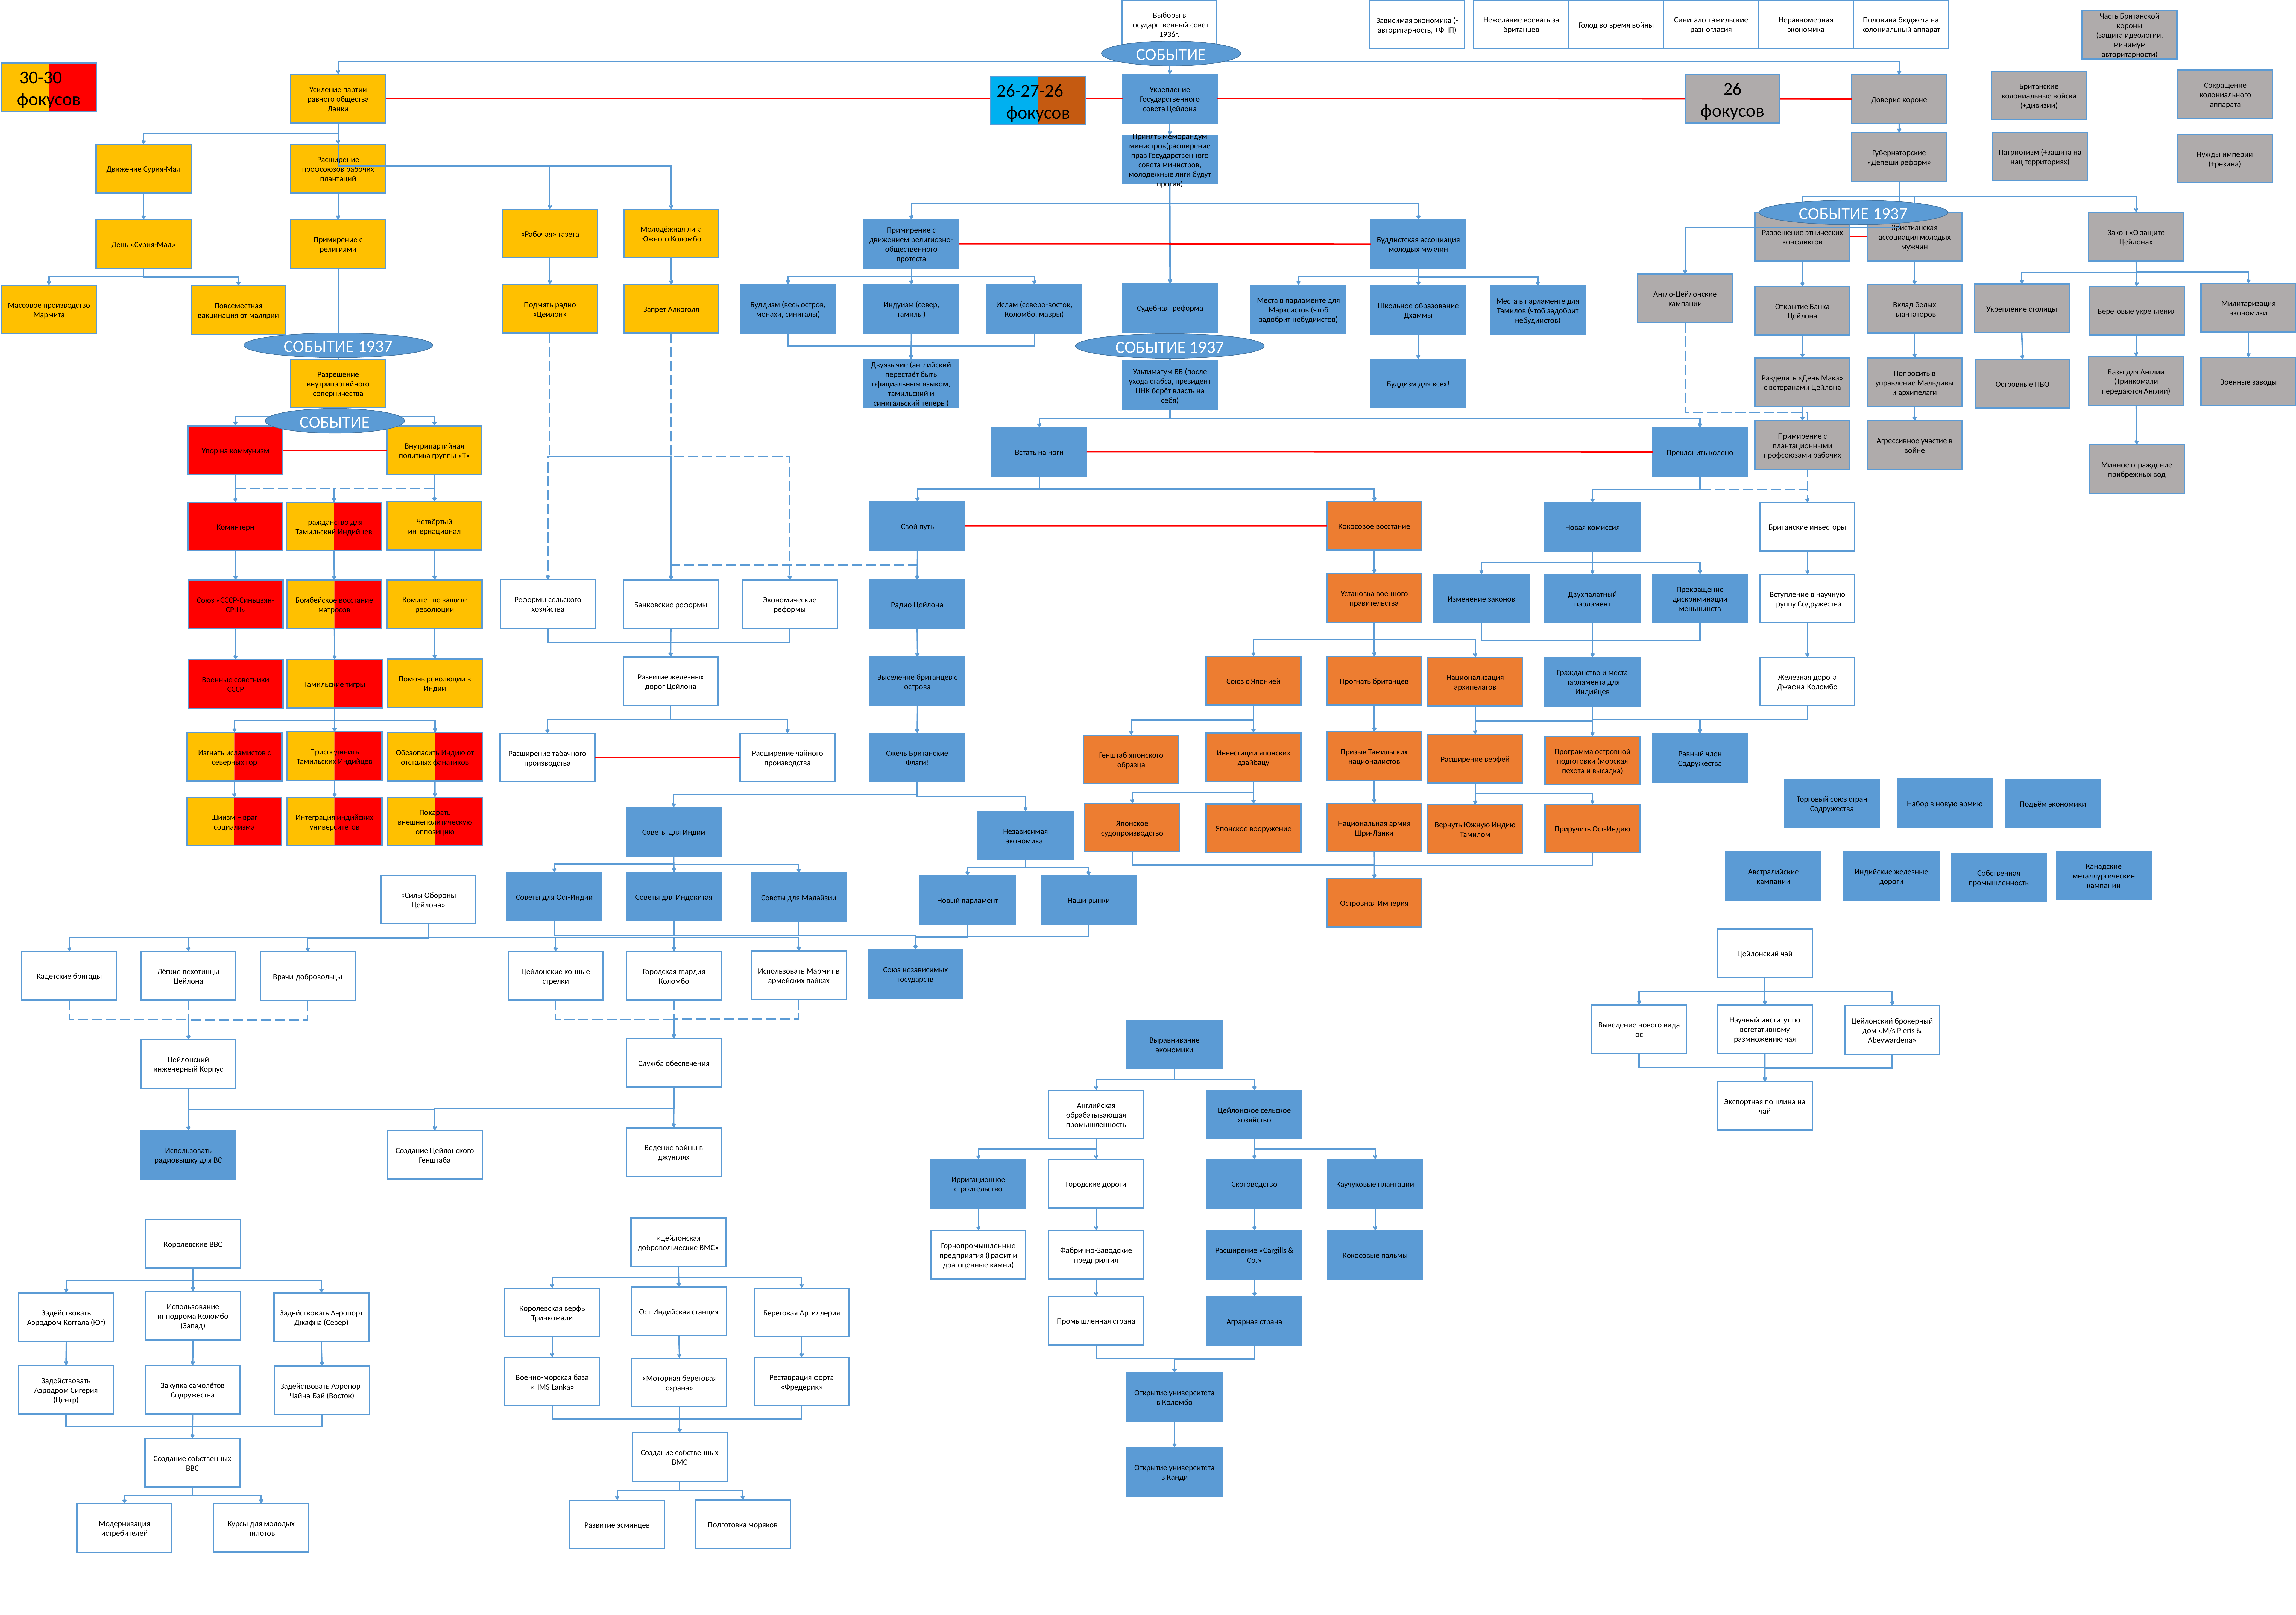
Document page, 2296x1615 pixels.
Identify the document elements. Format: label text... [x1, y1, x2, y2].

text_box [959, 285, 986, 408]
text_box Четвёртый интернационал [387, 502, 482, 550]
text_box Упор на коммунизм [188, 426, 277, 475]
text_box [741, 99, 767, 397]
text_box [537, 815, 565, 989]
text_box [150, 1461, 167, 1529]
text_box «Моторная береговая охрана» [632, 1358, 727, 1407]
text_box Школьное образование Дхаммы [1370, 285, 1426, 335]
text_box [1182, 732, 1204, 853]
text_box Расширение «Cargills & Co.» [1207, 1230, 1302, 1279]
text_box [715, 758, 721, 778]
text_box Банковские реформы [623, 580, 719, 629]
text_box Сокращение колониального аппарата [2178, 70, 2273, 119]
text_box Подъём экономики [2005, 779, 2101, 828]
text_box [487, 396, 734, 517]
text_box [117, 1217, 142, 1344]
text_box Британские инвесторы [1760, 502, 1855, 551]
text_box Японское вооружение [1267, 804, 1301, 853]
text_box Канадские металлургические кампании [2056, 851, 2151, 900]
text_box Нежелание воевать за британцев [1474, 0, 1521, 49]
text_box Буддизм (весь остров, монахи, синигалы) [767, 284, 836, 333]
text_box Выравнивание экономики [1127, 1020, 1222, 1069]
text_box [2136, 261, 2137, 287]
text_box Синигало-тамильские разногласия [1664, 0, 1759, 49]
text_box 26-27-26 фокусов [991, 99, 1023, 125]
text_box Железная дорога Джафна-Коломбо [1760, 657, 1855, 706]
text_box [235, 1080, 263, 1117]
text_box 30-30 фокусов [1, 63, 97, 112]
text_box Советы для Ост-Индии [565, 872, 600, 921]
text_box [1518, 662, 1549, 780]
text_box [1124, 1040, 1146, 1119]
text_box «Рабочая» газета [548, 209, 598, 258]
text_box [956, 742, 986, 851]
text_box Курсы для молодых пилотов [213, 1503, 309, 1552]
text_box Реставрация форта «Фредерик» [754, 1357, 850, 1406]
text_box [964, 215, 981, 244]
text_box Военные заводы [2201, 357, 2296, 406]
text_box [377, 369, 396, 438]
text_box Буддизм для всех! [1370, 359, 1426, 408]
text_box Сжечь Британские Флаги! [869, 733, 965, 782]
text_box Усиление партии равного общества Ланки [291, 74, 386, 123]
text_box Союз «СССР-Синьцзян-СРШ» [188, 580, 283, 629]
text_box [1688, 1004, 1716, 1130]
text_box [595, 658, 623, 757]
text_box Гражданство для Тамильский Индийцев [286, 502, 382, 551]
text_box Врачи-добровольцы [263, 952, 294, 1001]
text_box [965, 428, 991, 526]
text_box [277, 365, 296, 439]
text_box Использовать Мармит в армейских пайках [809, 951, 847, 1000]
text_box Промышленная страна [1049, 1296, 1144, 1345]
text_box Неравномерная экономика [1759, 0, 1853, 49]
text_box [1276, 244, 1312, 326]
text_box Англо-Цейлонские кампании [1638, 274, 1733, 323]
text_box Модернизация истребителей [77, 1503, 172, 1552]
text_box СОБЫТИЕ [265, 414, 277, 428]
text_box Городские дороги [1049, 1159, 1144, 1208]
text_box Собственная промышленность [1951, 853, 2046, 902]
text_box Цейлонский брокерный дом «M/s Pieris & Abeywardena» [1844, 1006, 1940, 1054]
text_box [461, 99, 548, 333]
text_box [595, 758, 600, 781]
text_box Генштаб японского образца [1083, 735, 1179, 784]
text_box Минное ограждение прибрежных вод [2089, 444, 2184, 494]
text_box Создание собственных ВМС [632, 1432, 727, 1481]
text_box Ост-Индийская станция [631, 1287, 727, 1336]
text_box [1276, 77, 1312, 98]
text_box Повсеместная вакцинация от малярии [191, 286, 286, 335]
text_box Задействовать Аэропорт Чайна-Бэй (Восток) [274, 1366, 370, 1415]
text_box Научный институт по вегетативному размножению чая [1717, 1005, 1813, 1054]
text_box Школьное образование Дхаммы [1444, 285, 1466, 335]
text_box Подмять радио «Цейлон» [502, 284, 598, 333]
text_box Интеграция индийских университетов [287, 797, 382, 846]
text_box Островная Империя [1326, 878, 1422, 927]
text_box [1632, 666, 1660, 774]
text_box Внутрипартийная политика группы «Т» [396, 426, 482, 475]
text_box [595, 581, 624, 704]
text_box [88, 229, 105, 324]
text_box Задействовать Аэродром Коггала (Юг) [19, 1292, 114, 1342]
text_box Развитие железных дорог Цейлона [623, 657, 716, 706]
text_box Укрепление столицы [1974, 284, 2069, 333]
text_box 26-27-26 фокусов [1059, 99, 1086, 125]
text_box Использование ипподрома Коломбо (Запад) [145, 1291, 241, 1340]
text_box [354, 877, 382, 998]
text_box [716, 583, 745, 702]
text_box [272, 670, 297, 770]
text_box Места в парламенте для Тамилов (чтоб задобрит небудиистов) [1548, 286, 1586, 335]
text_box Выборы в государственный совет 1936г. [1122, 0, 1217, 44]
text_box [245, 1216, 270, 1345]
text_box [734, 397, 854, 516]
text_box Комитет по защите революции [387, 580, 482, 629]
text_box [290, 986, 333, 1233]
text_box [401, 60, 461, 98]
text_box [271, 439, 299, 538]
text_box Приручить Ост-Индию [1545, 804, 1640, 853]
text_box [1304, 1089, 1325, 1210]
text_box Губернаторские «Депеши реформ» [1852, 133, 1947, 181]
text_box Коминтерн [188, 502, 283, 551]
text_box Открытие университета в Канди [1127, 1447, 1222, 1496]
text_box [1519, 584, 1554, 696]
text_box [1276, 99, 1312, 244]
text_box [532, 989, 576, 1229]
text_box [727, 1358, 754, 1481]
text_box Служба обеспечения [627, 1038, 721, 1088]
text_box Примирение с плантационными профсоюзами рабочих [1836, 421, 1850, 470]
text_box СОБЫТИЕ 1937 [338, 333, 433, 358]
text_box Скотоводство [1207, 1159, 1302, 1208]
text_box Присоединить Тамильских Индийцев [287, 732, 382, 781]
text_box Закон «О защите Цейлона» [2088, 212, 2184, 261]
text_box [595, 960, 634, 1078]
text_box Патриотизм (+защита на нац территориях) [2033, 132, 2088, 181]
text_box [836, 285, 863, 408]
text_box Каучуковые плантации [1327, 1159, 1423, 1208]
text_box Японское вооружение [1206, 804, 1240, 853]
text_box Экономические реформы [742, 580, 779, 629]
text_box Экспортная пошлина на чай [1717, 1081, 1813, 1130]
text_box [606, 804, 622, 924]
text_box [1521, 99, 1548, 427]
text_box Движение Сурия-Мал [96, 144, 191, 193]
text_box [780, 814, 809, 1056]
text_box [486, 395, 733, 518]
text_box Вступление в научную группу Содружества [1760, 574, 1855, 623]
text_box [1023, 99, 1059, 244]
text_box Радио Цейлона [869, 580, 965, 629]
text_box Индийские железные дороги [1844, 852, 1939, 901]
text_box Создание собственных ВВС [145, 1438, 240, 1487]
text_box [779, 442, 809, 688]
text_box Цейлонские конные стрелки [508, 951, 537, 1000]
text_box Национальная армия Шри-Ланки [1326, 803, 1422, 852]
text_box Христианская ассоциация молодых мужчин [1867, 212, 1962, 261]
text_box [1350, 216, 1367, 337]
text_box Тамильские тигры [287, 659, 382, 708]
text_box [600, 1078, 627, 1123]
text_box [1635, 509, 1658, 586]
text_box Королевские ВВС [145, 1219, 241, 1268]
text_box Изменение законов [1444, 574, 1525, 623]
text_box Врачи-добровольцы [322, 952, 356, 1001]
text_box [1470, 757, 1496, 975]
text_box Шиизм – враг социализма [187, 797, 235, 846]
text_box Массовое производство Мармита [1, 285, 97, 334]
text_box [841, 215, 858, 285]
text_box День «Сурия-Мал» [96, 219, 191, 268]
text_box Цейлонские конные стрелки [565, 951, 600, 1000]
text_box Австралийские кампании [1726, 852, 1821, 901]
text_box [1121, 1320, 1149, 1398]
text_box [741, 0, 767, 98]
text_box Шиизм – враг социализма [263, 797, 282, 846]
text_box Создание Цейлонского Генштаба [387, 1130, 482, 1179]
text_box Преклонить колено [1652, 427, 1656, 435]
text_box Базы для Англии (Тринкомали передаются Англии) [2088, 356, 2184, 405]
text_box Выведение нового вида ос [1591, 1005, 1687, 1054]
text_box Ирригационное строительство [931, 1159, 1026, 1208]
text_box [235, 758, 263, 960]
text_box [783, 673, 809, 814]
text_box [1746, 121, 1839, 335]
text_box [245, 1362, 269, 1491]
text_box Помочь революции в Индии [387, 659, 482, 708]
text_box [1407, 589, 1443, 690]
text_box Цейлонский чай [1717, 929, 1813, 978]
text_box Торговый союз стран Содружества [1784, 779, 1880, 828]
text_box Вернуть Южную Индию Тамилом [1428, 805, 1470, 854]
text_box СОБЫТИЕ [396, 414, 405, 427]
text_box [929, 911, 954, 963]
text_box 26-27-26 фокусов [1059, 76, 1086, 98]
text_box Союз независимых государств [868, 949, 963, 998]
text_box Вклад белых плантаторов [1867, 285, 1962, 333]
text_box Ислам (северо-восток, Коломбо, мавры) [986, 284, 1082, 333]
text_box Независимая экономика! [978, 811, 1073, 860]
text_box Равный член Содружества [1652, 733, 1748, 782]
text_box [600, 752, 627, 960]
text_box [1656, 351, 1836, 474]
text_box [1525, 507, 1549, 584]
text_box Советы для Ост-Индии [507, 872, 537, 921]
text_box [294, 817, 322, 986]
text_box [1629, 586, 1664, 694]
text_box Развитие эсминцев [569, 1500, 665, 1549]
text_box Цейлонское сельское хозяйство [1207, 1090, 1302, 1139]
text_box Буддистская ассоциация молодых мужчин [1444, 219, 1466, 268]
text_box Программа островной подготовки (морская пехота и высадка) [1545, 736, 1640, 785]
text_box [1200, 1319, 1228, 1399]
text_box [1027, 1090, 1048, 1208]
text_box Прогнать британцев [1326, 656, 1422, 705]
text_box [1835, 148, 1867, 245]
text_box Агрессивное участие в войне [1867, 421, 1962, 470]
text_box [2136, 405, 2137, 445]
text_box Задействовать Аэродром Сигерия (Центр) [18, 1365, 114, 1414]
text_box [702, 1459, 721, 1522]
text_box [715, 661, 743, 757]
text_box Буддистская ассоциация молодых мужчин [1371, 219, 1426, 268]
text_box Часть Британской короны (защита идеологии, минимум авторитарности) [2082, 10, 2177, 59]
text_box Подготовка моряков [695, 1500, 790, 1549]
text_box СОБЫТИЕ 1937 [1220, 335, 1265, 357]
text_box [228, 960, 268, 1080]
text_box Патриотизм (+защита на нац территориях) [1992, 132, 2002, 181]
text_box Принять меморандум министров(расширение прав Государственного совета министров, молодёжные лиги будут против) [1122, 135, 1218, 184]
text_box Открытие университета в Коломбо [1127, 1373, 1222, 1421]
text_box Преклонить колено [1660, 474, 1740, 476]
text_box Зависимая экономика (-авторитарность, +ФНП) [1369, 0, 1465, 49]
text_box Аграрная страна [1207, 1297, 1302, 1346]
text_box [717, 957, 721, 1082]
text_box Половина бюджета на колониальный аппарат [1853, 0, 1949, 49]
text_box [1049, 836, 1065, 899]
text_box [461, 0, 548, 98]
text_box Укрепление Государственного совета Цейлона [1122, 74, 1218, 123]
text_box 26 фокусов [1685, 99, 1780, 123]
text_box Примирение с движением религиозно-общественного протеста [863, 219, 959, 268]
text_box Буддизм для всех! [1444, 359, 1466, 408]
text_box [1296, 579, 1331, 700]
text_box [843, 877, 871, 994]
text_box Свой путь [870, 502, 965, 550]
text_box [602, 1355, 629, 1483]
text_box Инвестиции японских дзайбацу [1206, 732, 1301, 782]
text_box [604, 1214, 626, 1341]
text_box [1891, 189, 1923, 205]
text_box Нежелание воевать за британцев [1548, 0, 1569, 49]
text_box Городская гвардия Коломбо [627, 951, 721, 1000]
text_box Английская обрабатывающая промышленность [1049, 1090, 1144, 1139]
text_box Расширение табачного производства [500, 733, 595, 782]
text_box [1023, 72, 1059, 98]
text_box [1739, 666, 1768, 773]
text_box Прекращение дискриминации меньшинств [1658, 574, 1748, 623]
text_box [2136, 335, 2137, 357]
text_box Покарать внешнеполитическую оппозицию [387, 797, 483, 846]
text_box Ведение войны в джунглях [626, 1127, 721, 1176]
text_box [729, 1216, 751, 1339]
text_box Фабрично-Заводские предприятия [1049, 1230, 1144, 1279]
text_box Японское судопроизводство [1085, 803, 1180, 852]
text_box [1194, 321, 1220, 526]
text_box Милитаризация экономики [2201, 283, 2296, 332]
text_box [2002, 78, 2033, 315]
text_box Закупка самолётов Содружества [145, 1365, 241, 1414]
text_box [1521, 0, 1548, 98]
text_box Нужды империи (+резина) [2177, 134, 2272, 183]
text_box 26 фокусов [1685, 74, 1780, 98]
text_box Разрешение этнических конфликтов [1839, 245, 1850, 261]
text_box Разделить «День Мака» с ветеранами Цейлона [1836, 358, 1850, 407]
text_box «Силы Обороны Цейлона» [381, 875, 476, 924]
text_box Кокосовые пальмы [1327, 1230, 1423, 1279]
text_box Индуизм (север, тамилы) [863, 284, 959, 333]
text_box Примирение с религиями [291, 219, 386, 268]
text_box Выселение британцев с острова [870, 657, 965, 706]
text_box Островные ПВО [1975, 359, 2070, 408]
text_box Открытие Банка Цейлона [1803, 286, 1850, 335]
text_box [1240, 744, 1267, 986]
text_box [1194, 526, 1220, 656]
text_box Установка военного правительства [1326, 573, 1422, 622]
text_box СОБЫТИЕ 1937 [1170, 333, 1194, 359]
text_box Береговая Артиллерия [754, 1288, 850, 1337]
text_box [964, 244, 981, 285]
text_box Лёгкие пехотинцы Цейлона [140, 951, 235, 1000]
text_box Бомбейское восстание матросов [286, 580, 382, 629]
text_box Советы для Индии [627, 807, 721, 856]
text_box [1633, 435, 1660, 543]
text_box Двухпалатный парламент [1549, 574, 1635, 623]
text_box Места в парламенте для Марксистов (чтоб задобрит небудиистов) [1251, 285, 1346, 334]
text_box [965, 526, 991, 550]
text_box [1523, 735, 1545, 852]
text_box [989, 850, 1015, 1024]
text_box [1815, 1004, 1843, 1132]
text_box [639, 1459, 658, 1522]
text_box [1096, 353, 1114, 484]
text_box СОБЫТИЕ 1937 [1867, 200, 1948, 225]
text_box Места в парламенте для Тамилов (чтоб задобрит небудиистов) [1490, 286, 1521, 335]
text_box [230, 36, 252, 231]
text_box «Цейлонская добровольческие ВМС» [631, 1218, 726, 1267]
text_box Национализация архипелагов [1428, 657, 1519, 706]
text_box Наши рынки [1041, 875, 1137, 924]
text_box СОБЫТИЕ 1937 [1075, 333, 1170, 359]
text_box Использовать Мармит в армейских пайках [751, 951, 780, 1000]
text_box Разрешение внутрипартийного соперничества [291, 359, 386, 408]
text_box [372, 670, 397, 770]
text_box Горнопромышленные предприятия (Графит и драгоценные камни) [931, 1230, 1026, 1279]
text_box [1023, 244, 1059, 331]
text_box Реформы сельского хозяйства [500, 579, 596, 628]
text_box Британские колониальные войска (+дивизии) [1991, 71, 2087, 120]
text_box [988, 839, 1005, 897]
text_box Расширение чайного производства [743, 733, 783, 782]
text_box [1688, 928, 1716, 1004]
text_box Советы для Малайзии [809, 873, 847, 922]
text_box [117, 1363, 142, 1490]
text_box Ультиматум ВБ (после ухода стабса, президент ЦНК берёт власть на себя) [1122, 361, 1194, 410]
text_box Королевская верфь Тринкомали [504, 1288, 600, 1337]
text_box Союз с Японией [1206, 656, 1301, 705]
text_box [1426, 154, 1444, 684]
text_box СОБЫТИЕ [296, 408, 377, 434]
text_box Расширение чайного производства [809, 733, 835, 782]
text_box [401, 99, 461, 272]
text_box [478, 874, 506, 1001]
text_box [182, 230, 200, 325]
text_box Кадетские бригады [22, 951, 117, 1000]
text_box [749, 957, 756, 1082]
text_box Двуязычие (английский перестаёт быть официальным языком, тамильский и синигальский теперь ) [863, 359, 959, 408]
text_box Расширение верфей [1428, 734, 1523, 783]
text_box СОБЫТИЕ 1937 [244, 333, 338, 358]
text_box Военно-морская база «HMS Lanka» [504, 1357, 600, 1406]
text_box Кокосовое восстание [1326, 502, 1422, 550]
text_box Гражданство и места парламента для Индийцев [1549, 657, 1632, 706]
text_box Расширение профсоюзов рабочих плантаций [291, 144, 386, 193]
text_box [2181, 216, 2204, 329]
text_box Доверие короне [1852, 75, 1947, 124]
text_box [1814, 928, 1843, 1056]
text_box Береговые укрепления [2089, 286, 2184, 335]
text_box Набор в новую армию [1897, 779, 1993, 828]
text_box Изгнать исламистов с северных гор [187, 732, 282, 781]
text_box Запрет Алкоголя [623, 284, 719, 333]
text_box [1740, 474, 1767, 543]
text_box Задействовать Аэропорт Джафна (Север) [274, 1293, 369, 1342]
text_box Призыв Тамильских националистов [1326, 732, 1422, 781]
text_box Попросить в управление Мальдивы и архипелаги [1867, 358, 1962, 407]
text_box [721, 755, 749, 1116]
text_box Использовать радиовышку для ВС [140, 1130, 236, 1179]
text_box Судебная реформа [1122, 283, 1218, 332]
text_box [1203, 1039, 1225, 1119]
text_box Новая комиссия [1545, 502, 1635, 551]
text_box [728, 802, 745, 927]
text_box 26-27-26 фокусов [991, 76, 1023, 98]
text_box Экономические реформы [809, 580, 837, 629]
text_box Советы для Индокитая [627, 872, 721, 921]
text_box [2022, 332, 2023, 360]
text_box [1177, 659, 1208, 781]
text_box Цейлонский инженерный Корпус [140, 1039, 235, 1088]
text_box Голод во время войны [1568, 0, 1664, 49]
text_box Советы для Малайзии [751, 873, 780, 922]
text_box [109, 960, 149, 1079]
text_box Обезопасить Индию от отсталых фанатиков [387, 732, 483, 781]
text_box Новый парламент [920, 875, 989, 925]
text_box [1469, 217, 1487, 337]
text_box Военные советники СССР [188, 660, 283, 708]
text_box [370, 438, 398, 539]
text_box Вернуть Южную Индию Тамилом [1496, 805, 1523, 854]
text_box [218, 1461, 235, 1530]
text_box СОБЫТИЕ [1101, 41, 1241, 66]
text_box Встать на ноги [992, 427, 1087, 476]
text_box Молодёжная лига Южного Коломбо [623, 209, 719, 258]
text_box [2067, 215, 2091, 330]
